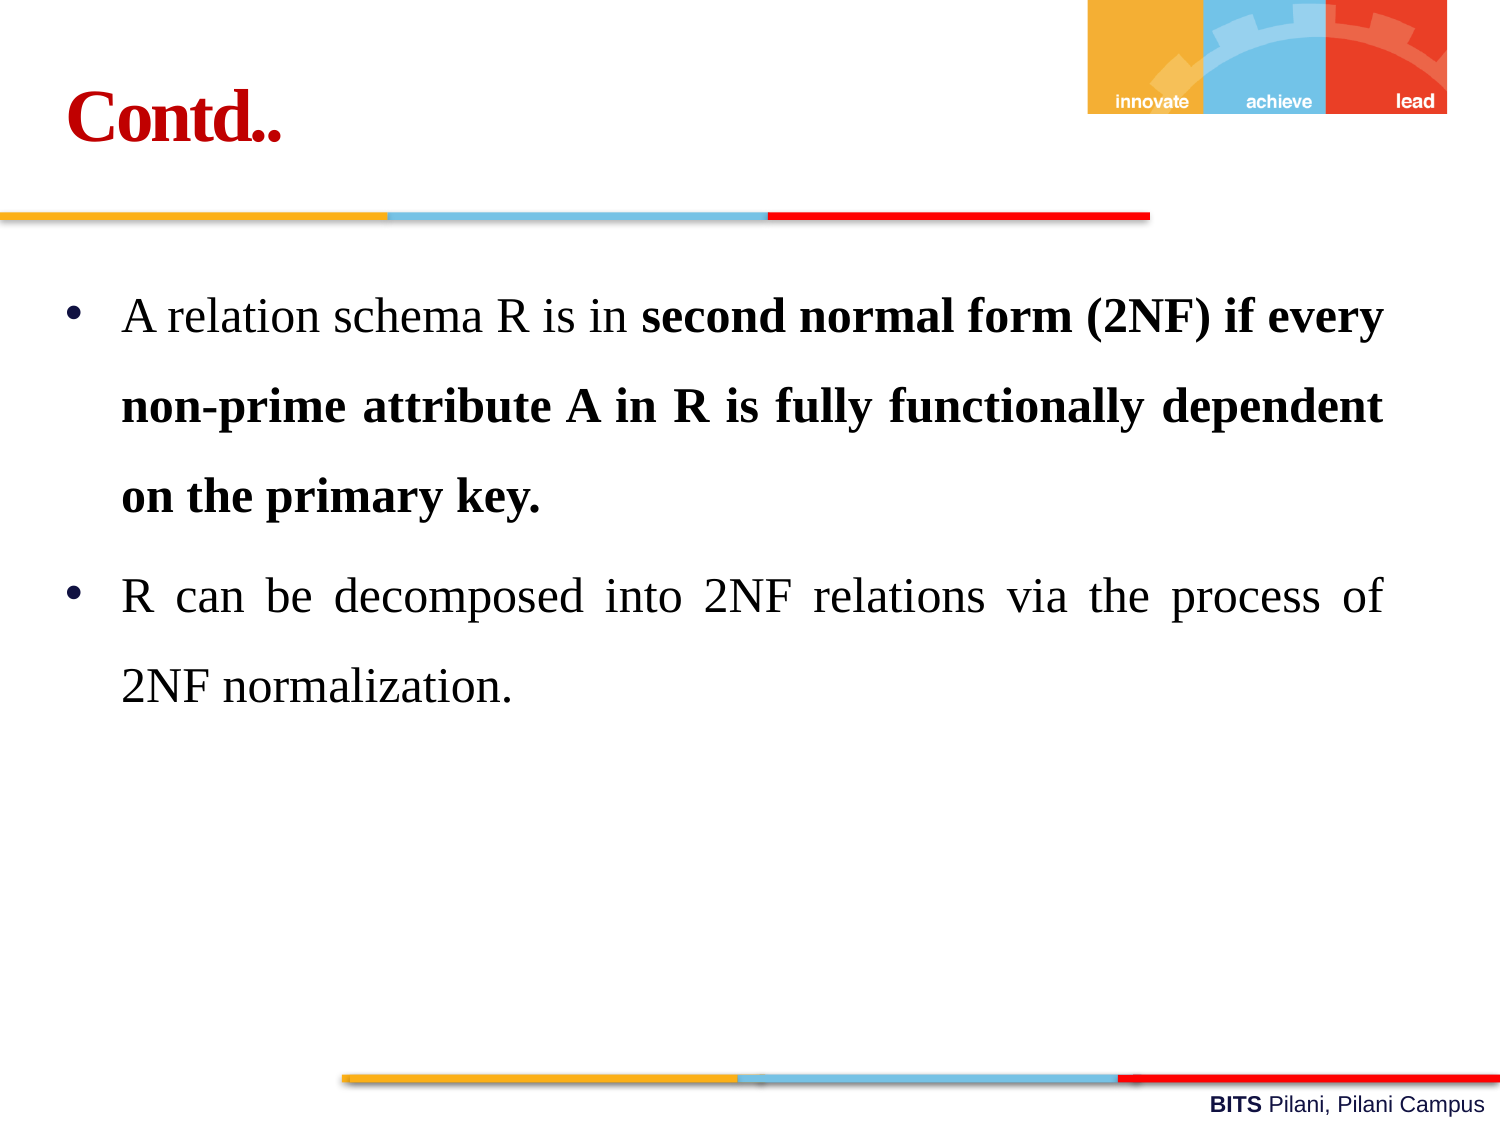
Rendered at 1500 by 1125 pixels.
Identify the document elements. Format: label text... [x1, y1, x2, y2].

list A relation schema R is in second normal form (2NF) if every non-prime attribute A in R is fully functionally dependent on the primary key. R can be decomposed into 2NF relations via the process of 2NF normalization. [50, 245, 1400, 988]
list Contd.. [50, 24, 1088, 213]
picture [1087, 0, 1448, 114]
